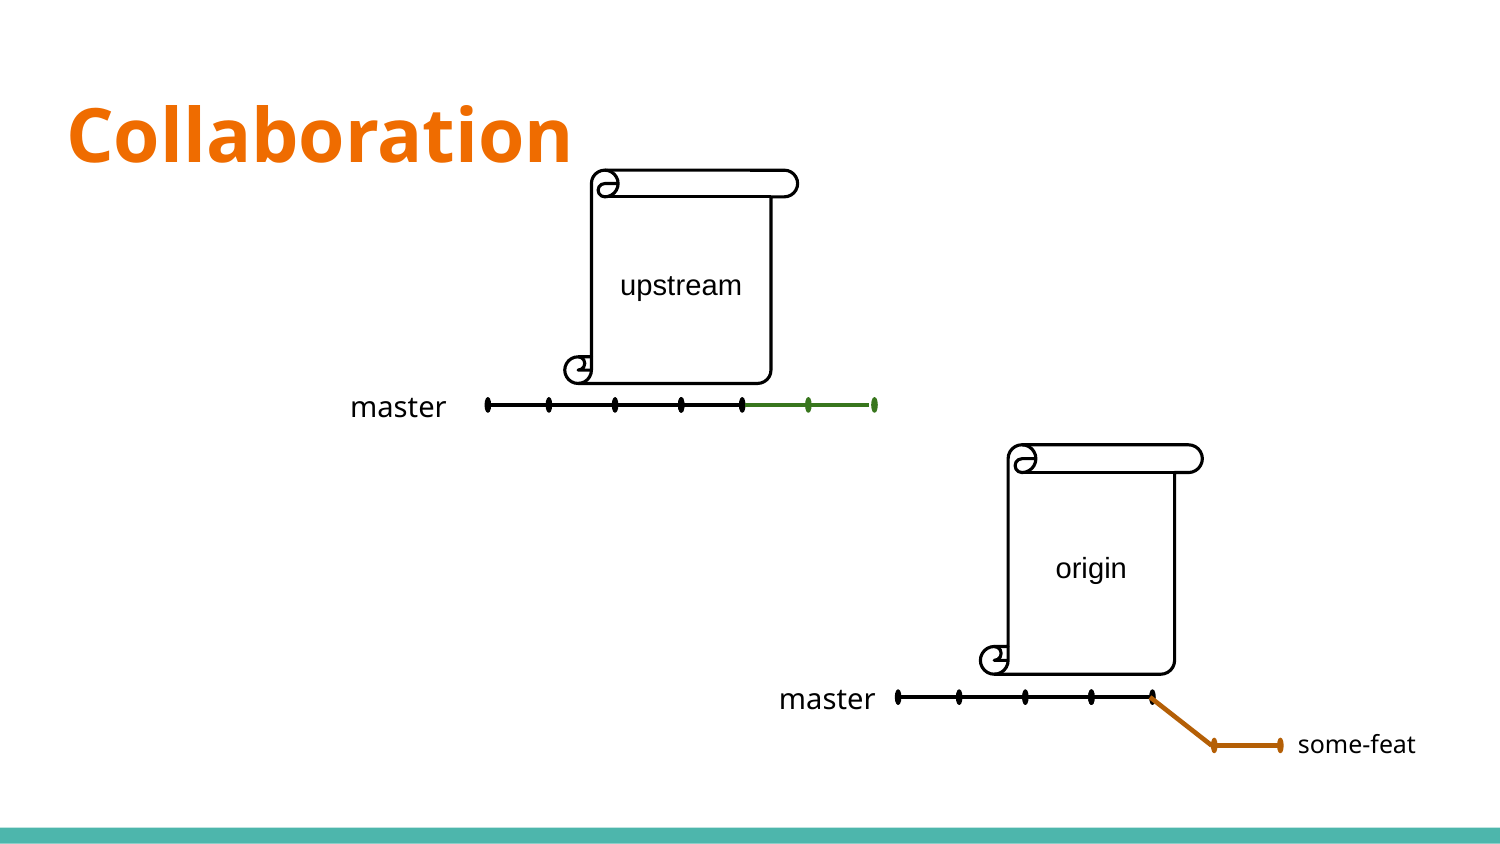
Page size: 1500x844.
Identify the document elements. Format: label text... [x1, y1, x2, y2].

text_box [739, 397, 745, 406]
text_box [805, 397, 811, 405]
text_box master [335, 372, 467, 412]
text_box [956, 690, 962, 699]
text_box [871, 397, 878, 413]
text_box [485, 397, 491, 404]
text_box [678, 397, 684, 404]
text_box master [763, 665, 896, 705]
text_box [1149, 696, 1212, 746]
text_box some-feat [1282, 713, 1500, 753]
text_box [546, 397, 552, 407]
text_box [612, 397, 618, 409]
text_box origin [980, 444, 1203, 675]
text_box [1277, 738, 1282, 753]
text_box upstream [564, 170, 798, 384]
title Collaboration [51, 72, 1449, 189]
text_box [1022, 690, 1028, 698]
